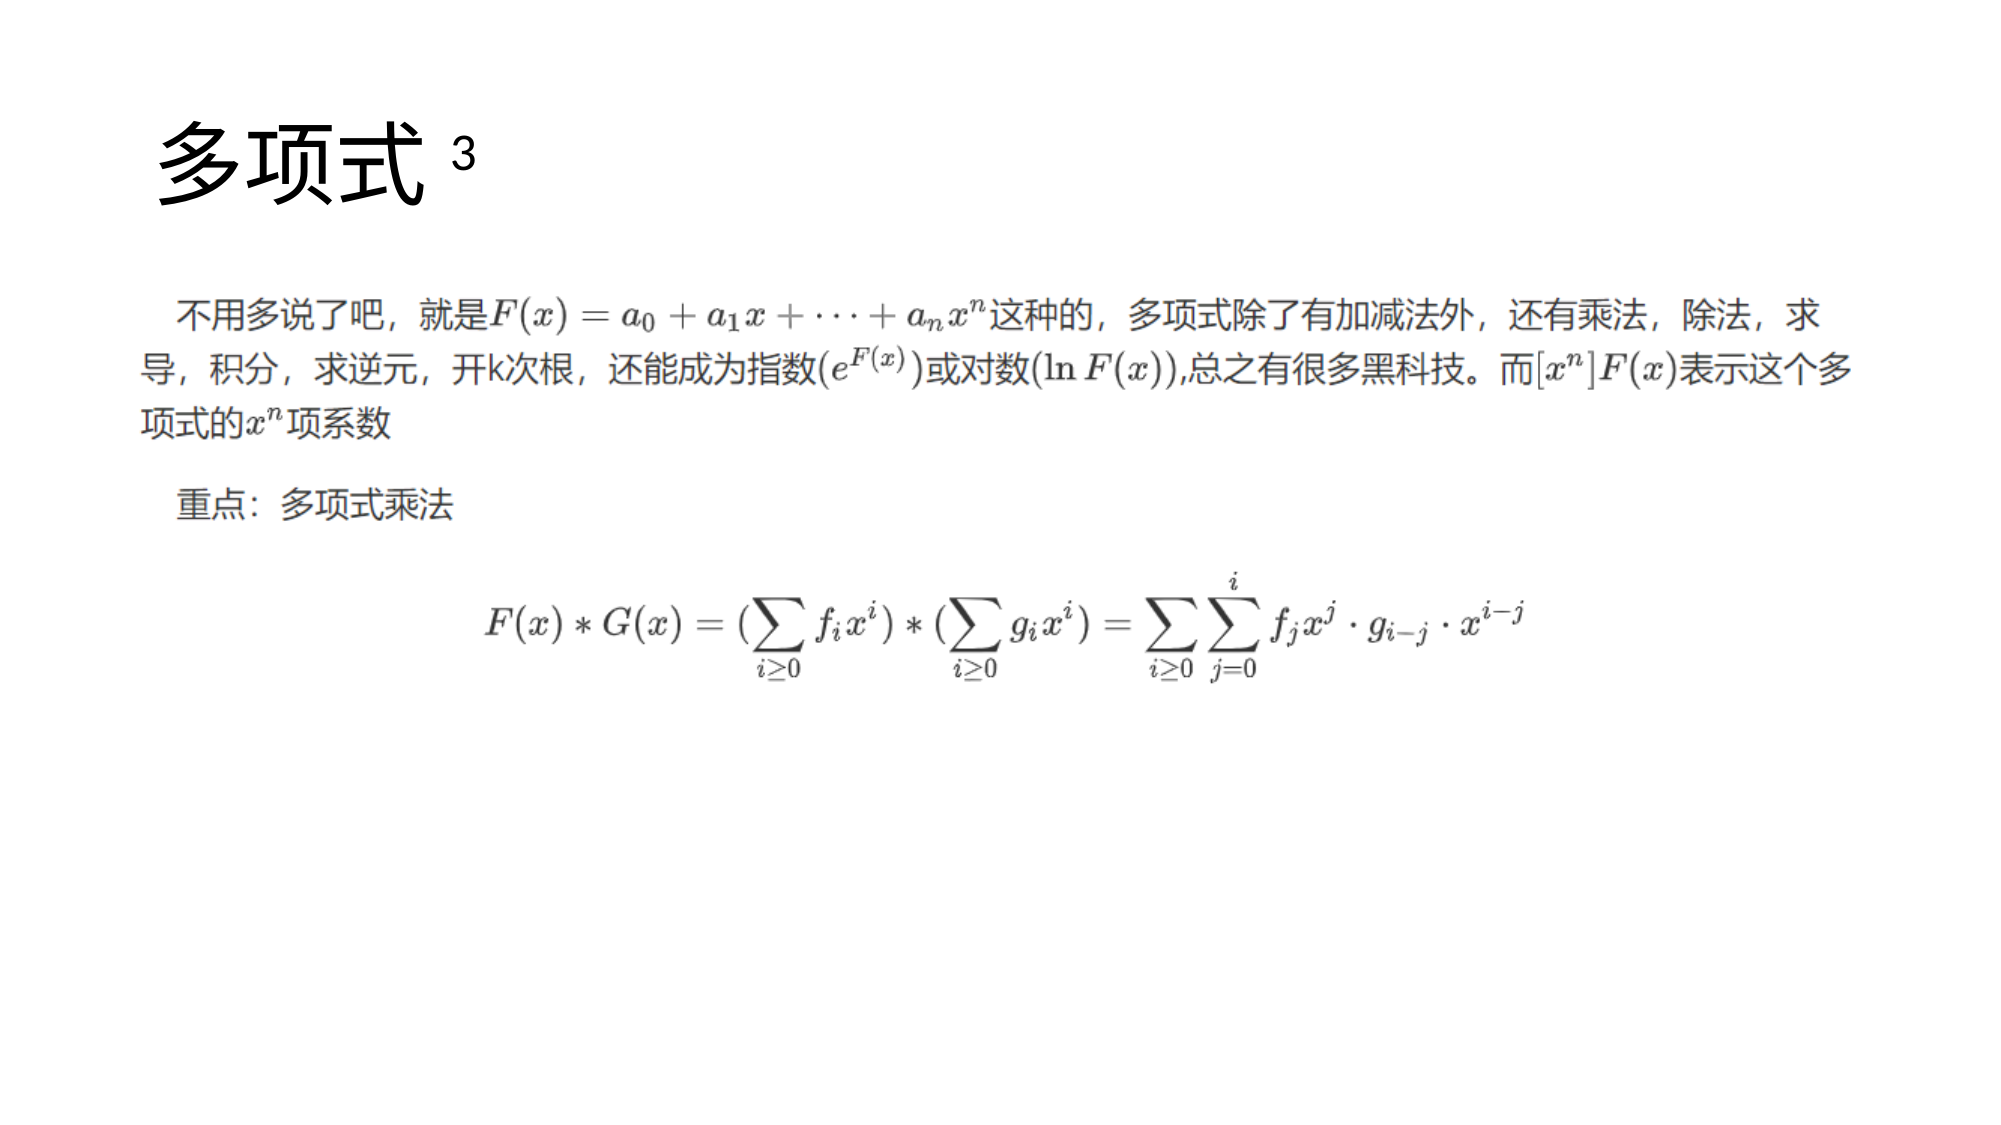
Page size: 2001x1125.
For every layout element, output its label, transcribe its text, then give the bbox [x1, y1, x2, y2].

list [137, 277, 1863, 691]
title 多项式3 [137, 59, 1863, 277]
